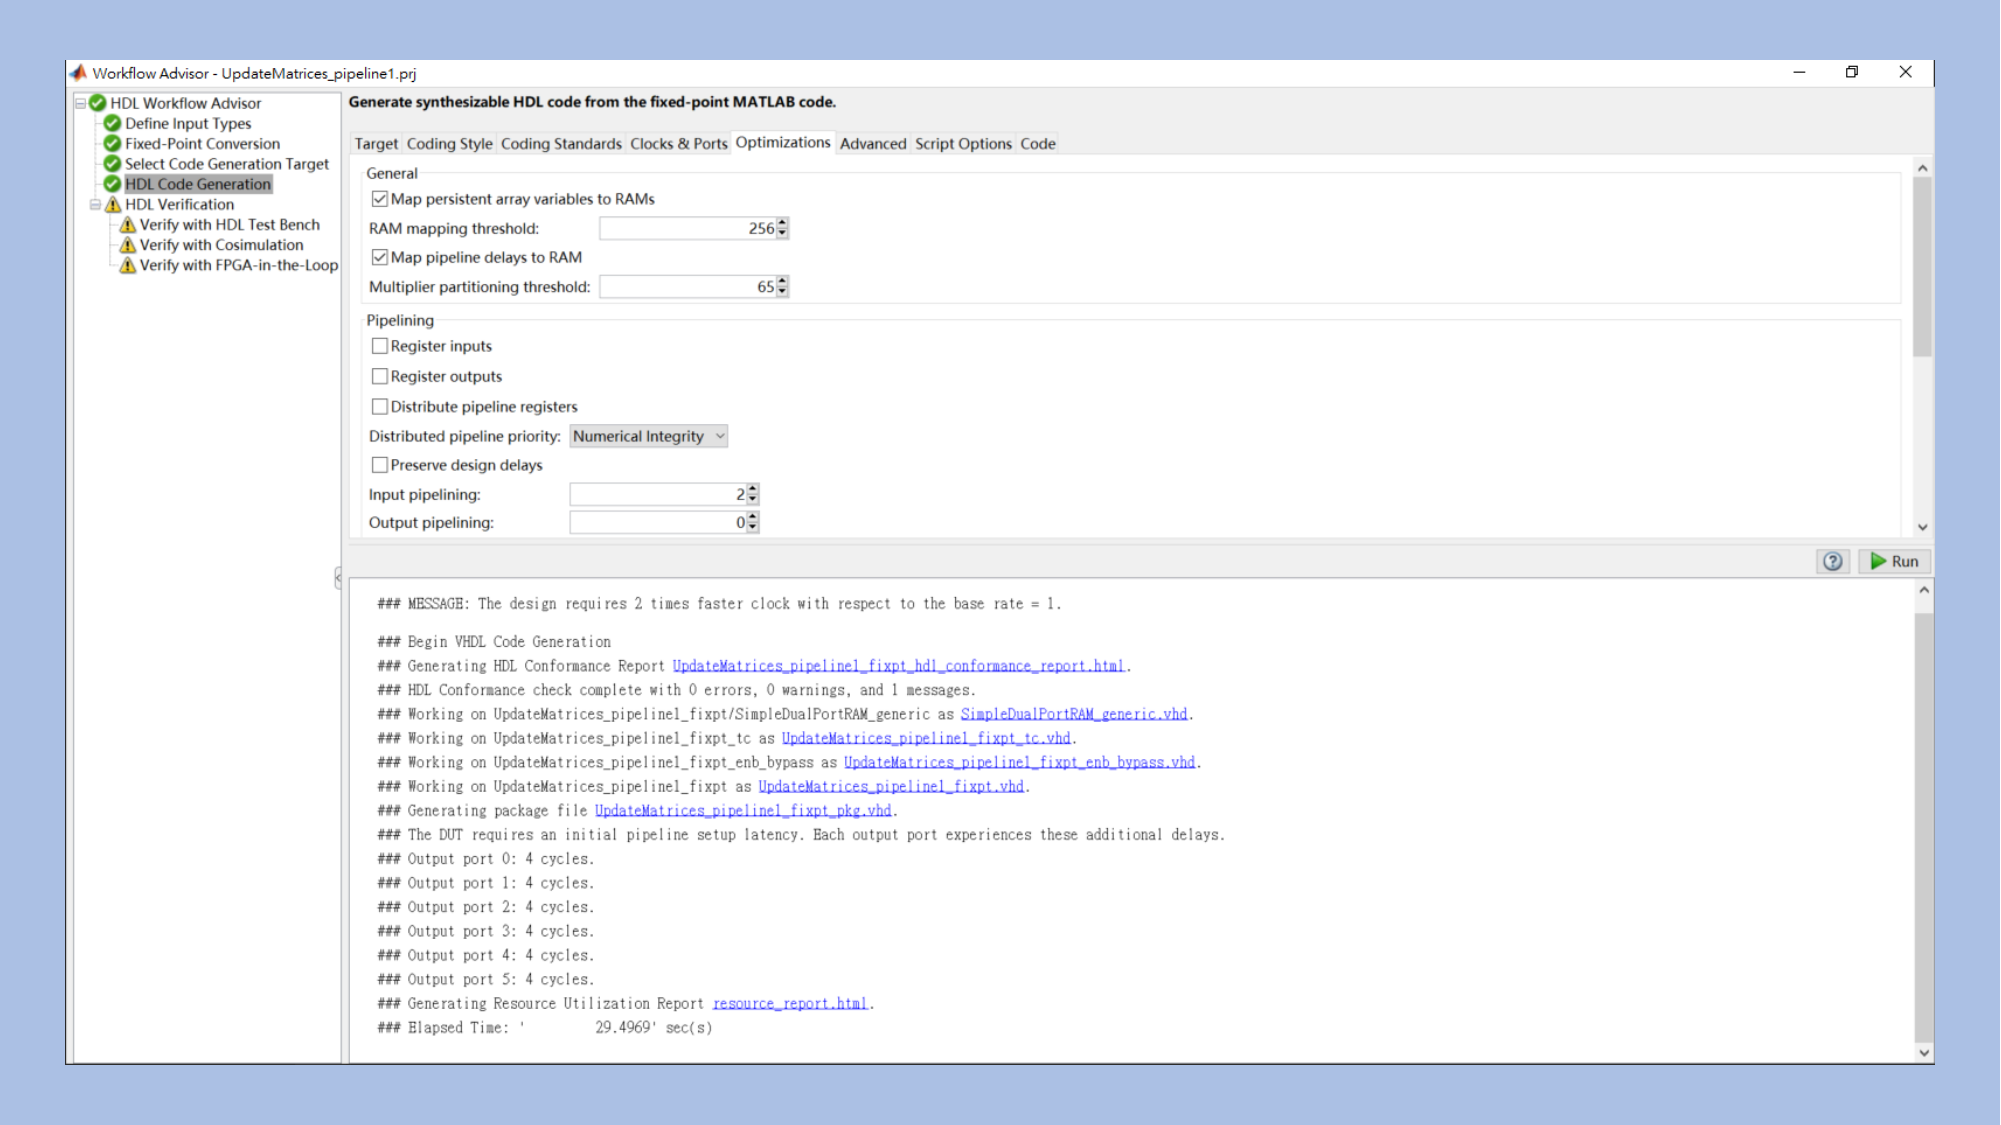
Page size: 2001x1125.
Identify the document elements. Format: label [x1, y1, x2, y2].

picture [65, 60, 1935, 1065]
